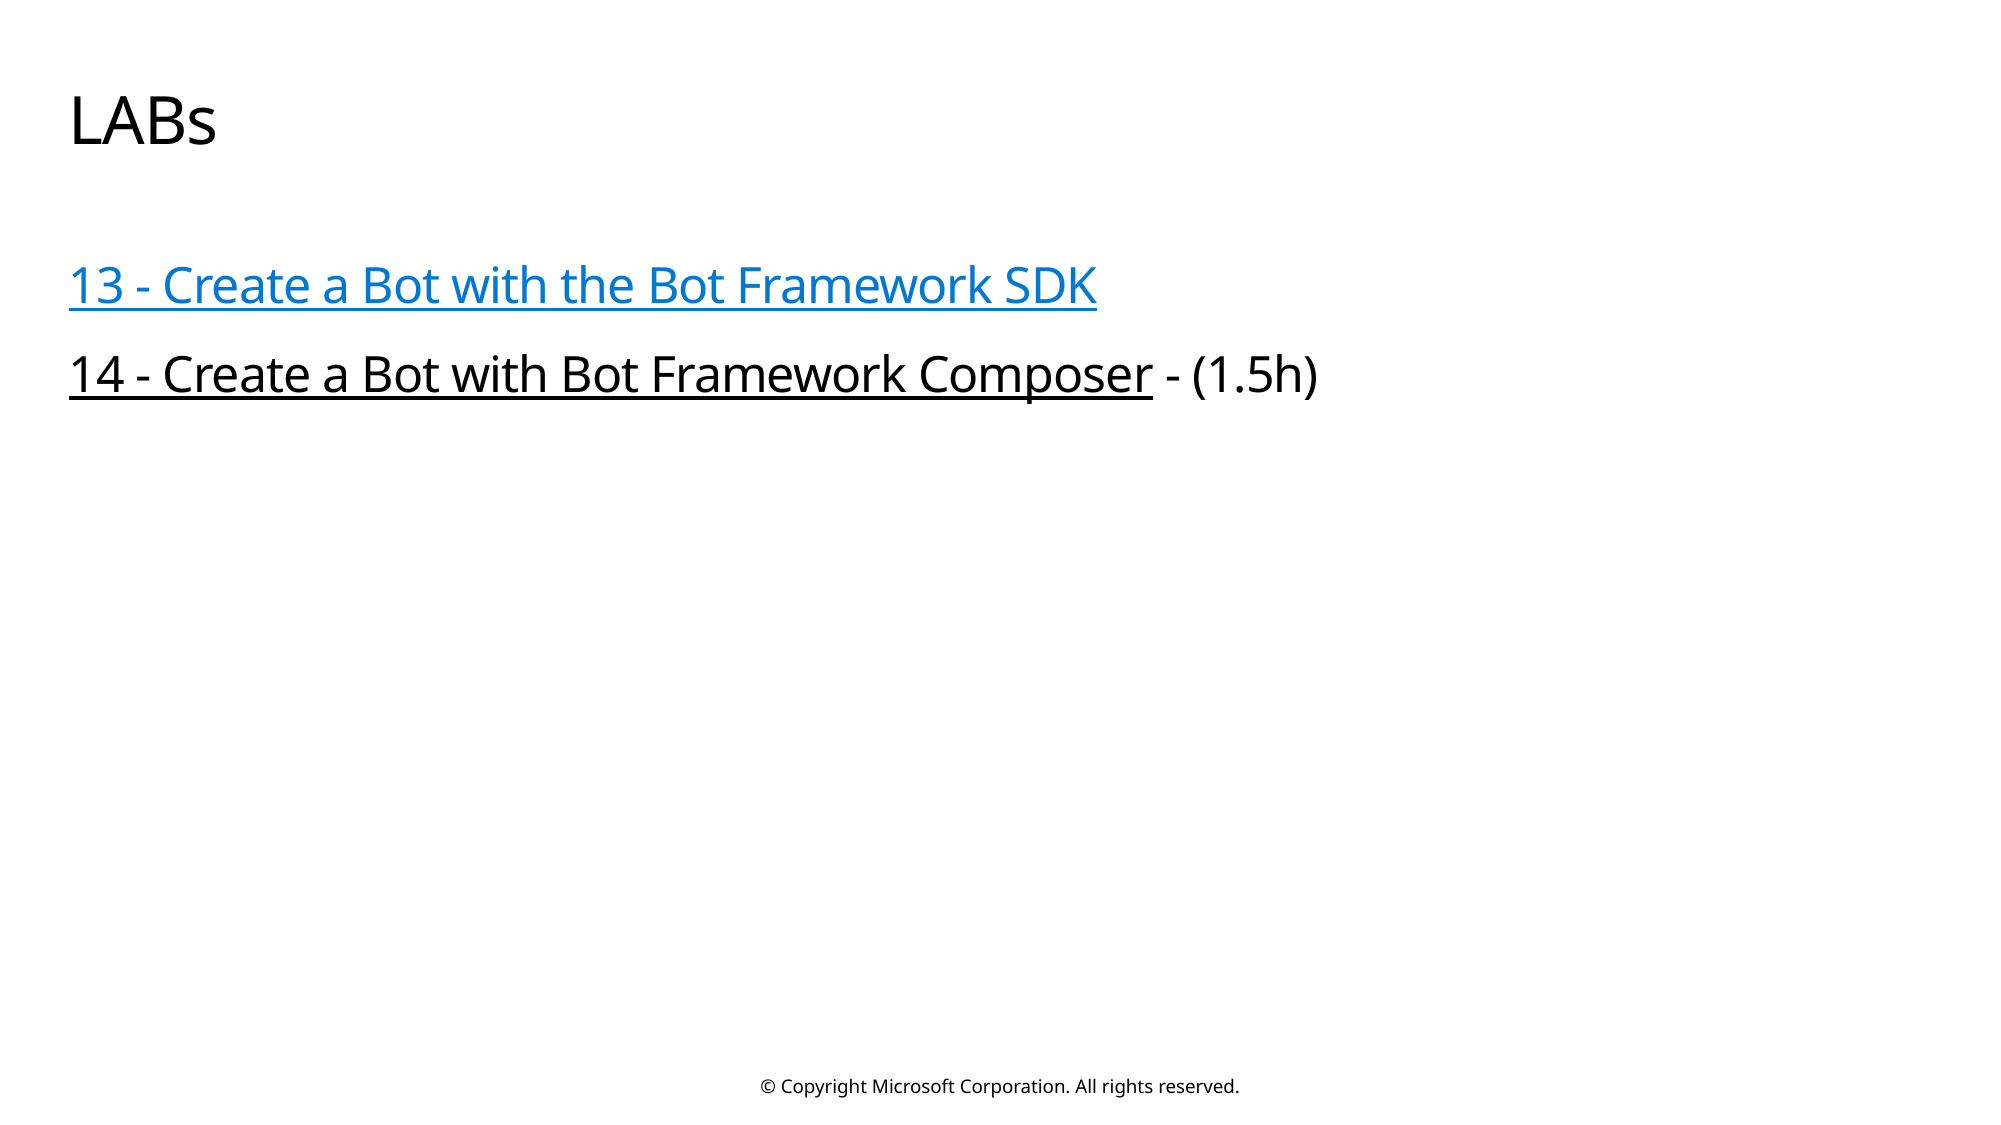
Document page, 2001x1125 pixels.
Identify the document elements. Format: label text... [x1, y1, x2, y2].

title LABs [68, 72, 1930, 184]
list 13 - Create a Bot with the Bot Framework SDK 14 - Create a Bot with Bot Framework Composer - (1.5h) [68, 238, 1930, 412]
